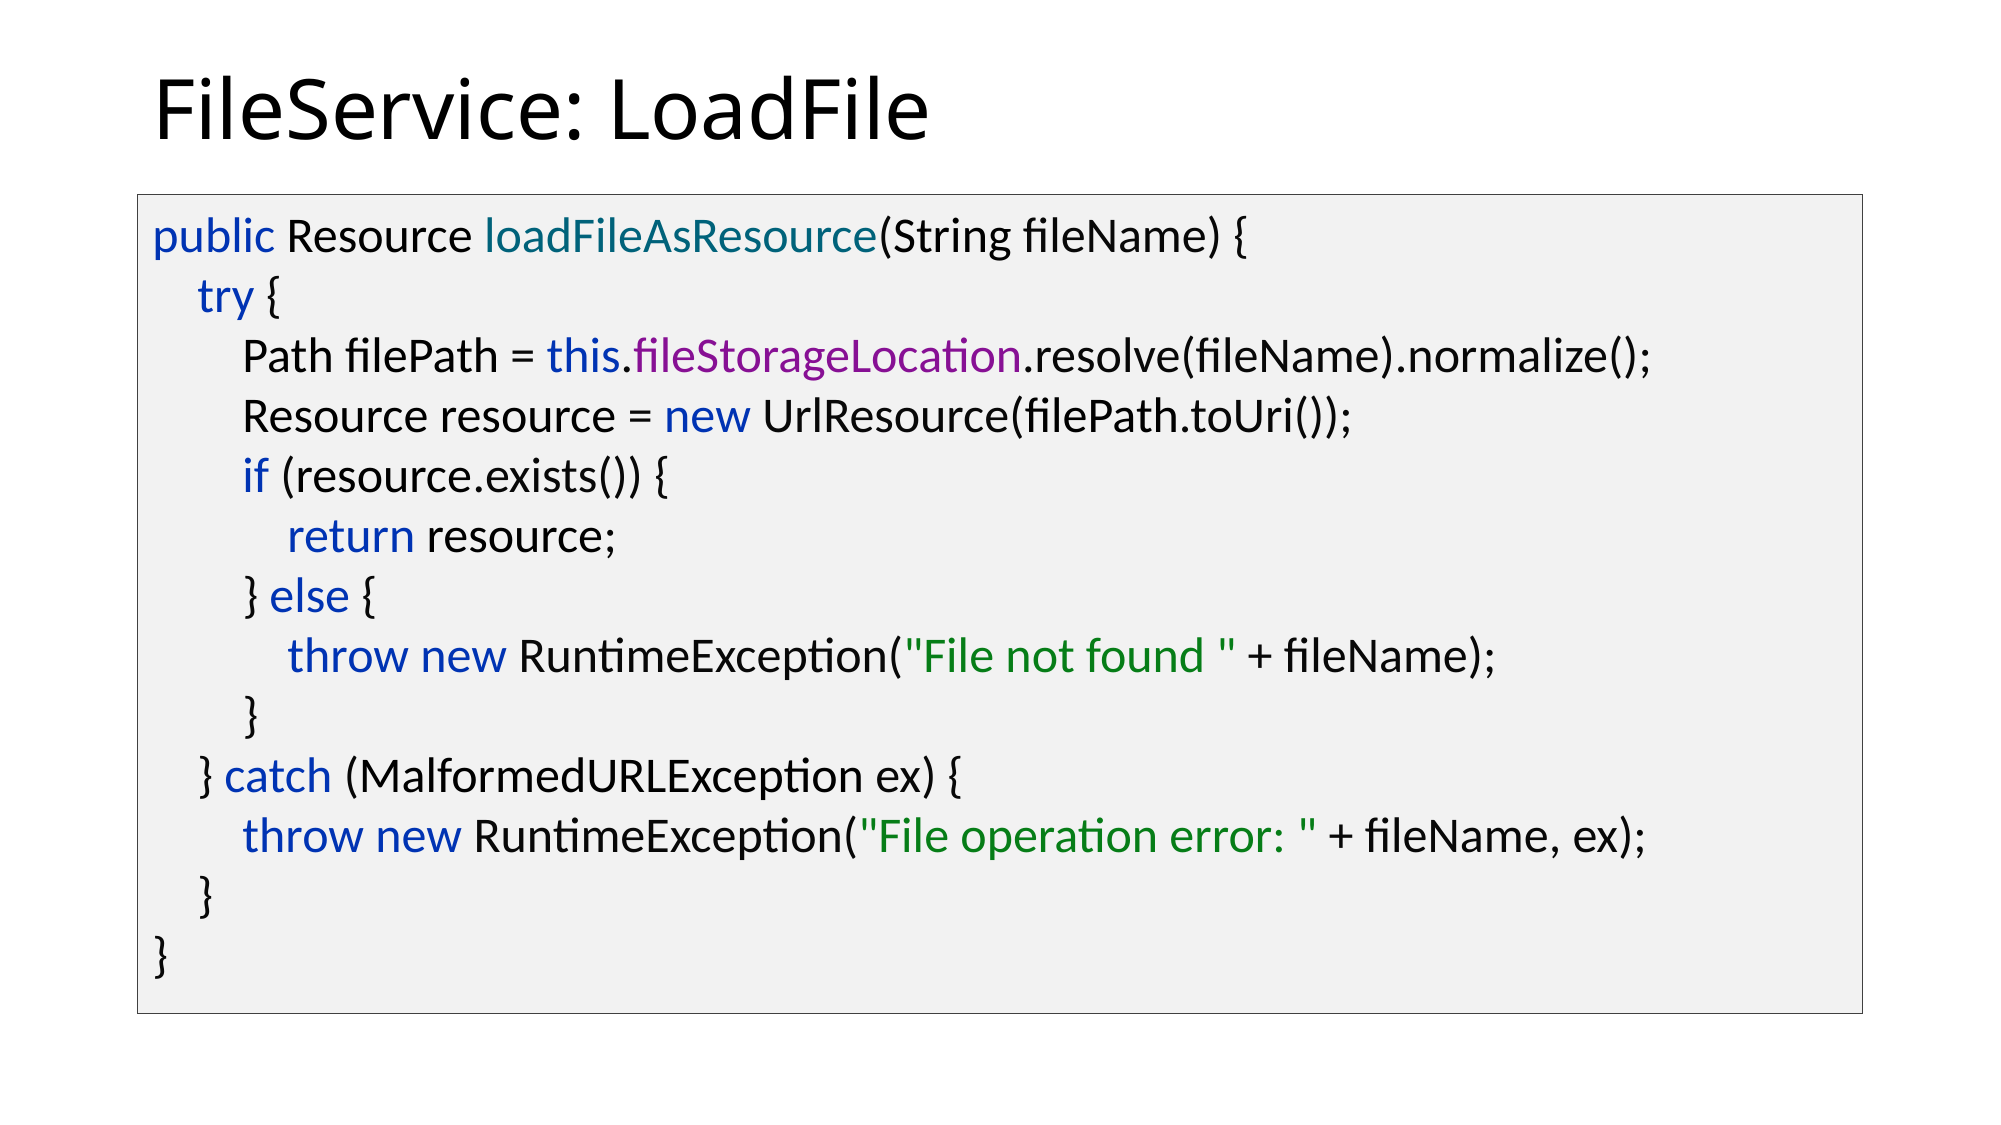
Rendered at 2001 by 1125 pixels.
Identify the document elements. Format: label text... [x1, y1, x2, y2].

list public Resource loadFileAsResource(String fileName) { try { Path filePath = this.fileStorageLocation.resolve(fileName).normalize(); Resource resource = new UrlResource(filePath.toUri()); if (resource.exists()) { return resource; } else { throw new RuntimeException("File not found " + fileName); } } catch (MalformedURLException ex) { throw new RuntimeException("File operation error: " + fileName, ex); } } [137, 194, 1863, 1014]
title FileService: LoadFile [137, 59, 1863, 166]
